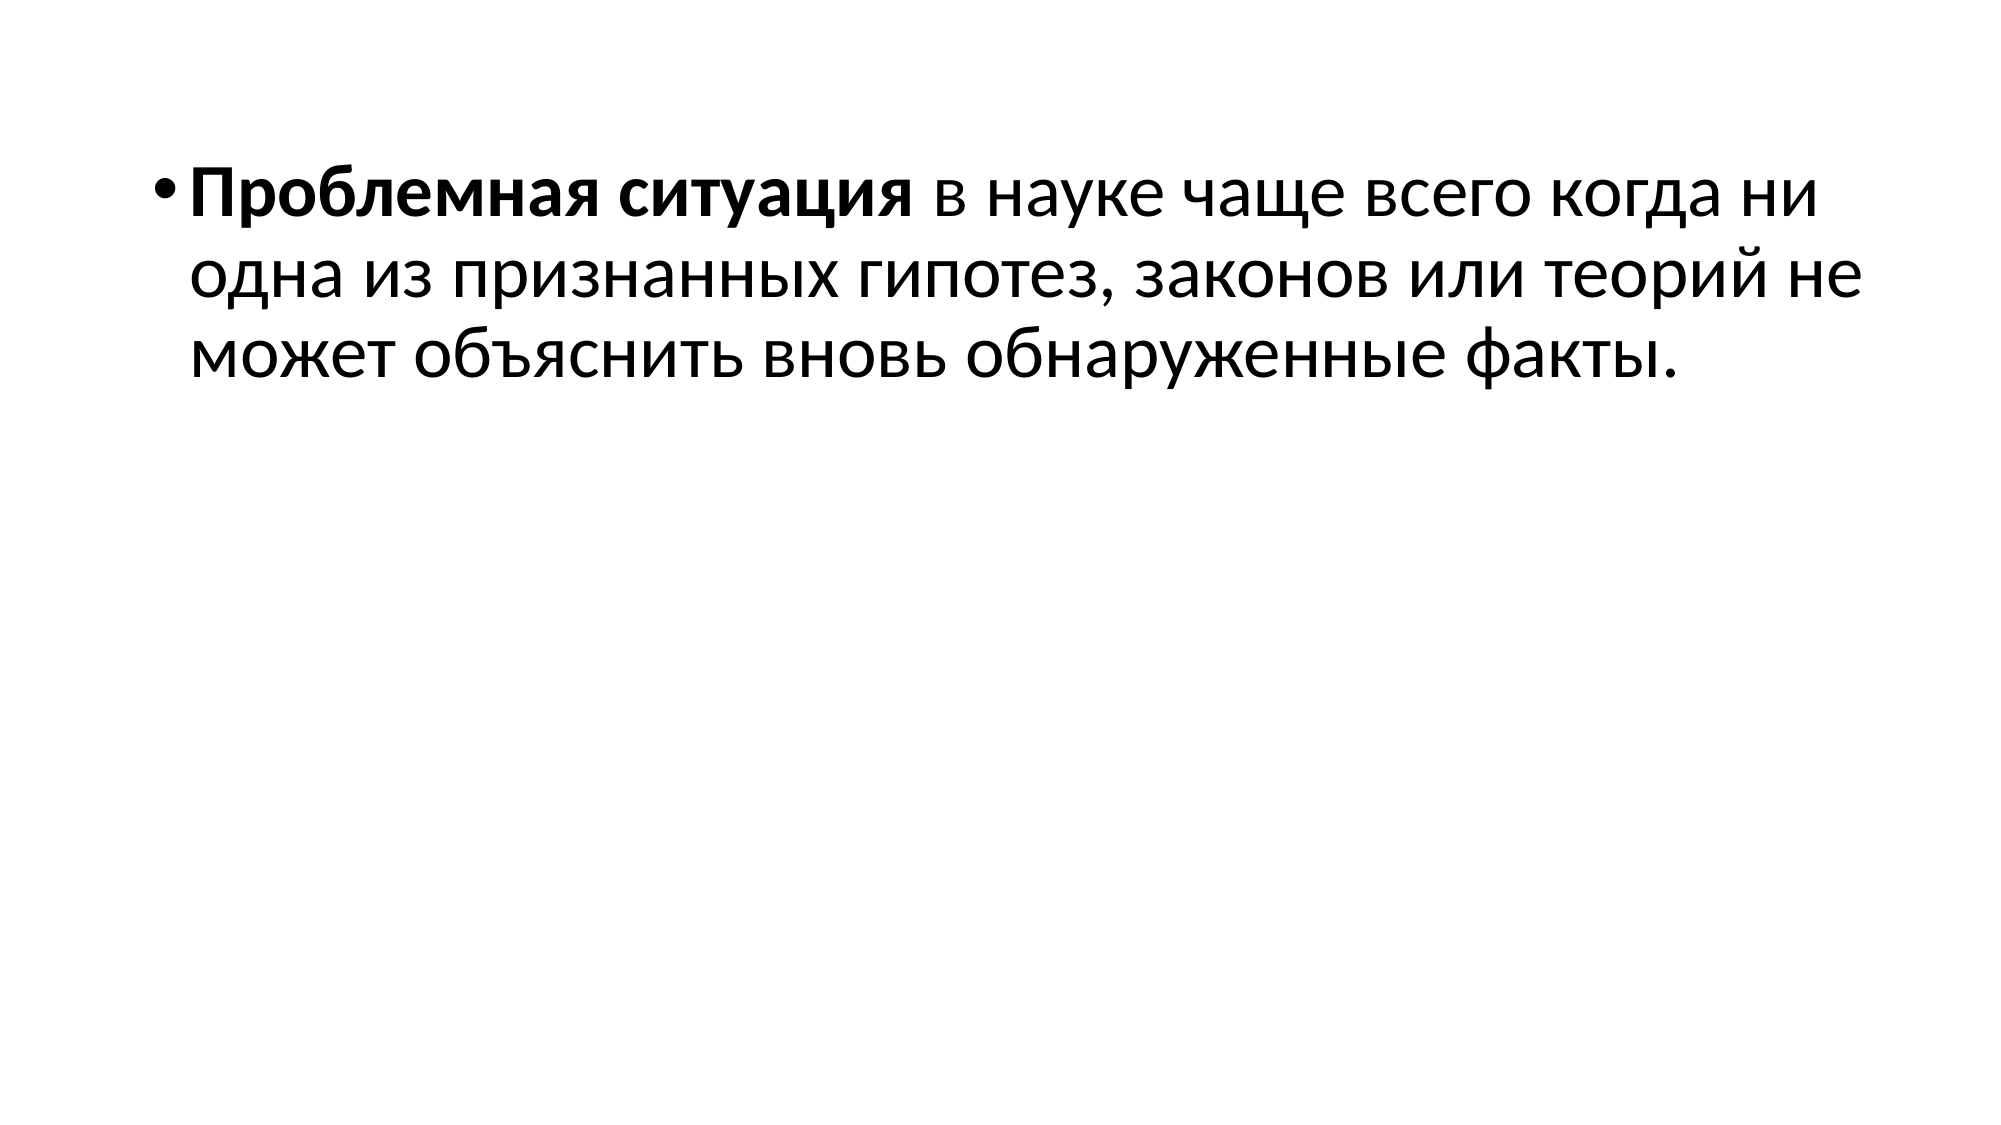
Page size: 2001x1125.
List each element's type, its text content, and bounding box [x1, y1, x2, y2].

list Проблемная ситуация в науке чаще всего когда ни одна из признанных гипотез, законов или теорий не может объяснить вновь обнаруженные факты. [137, 143, 1897, 1014]
